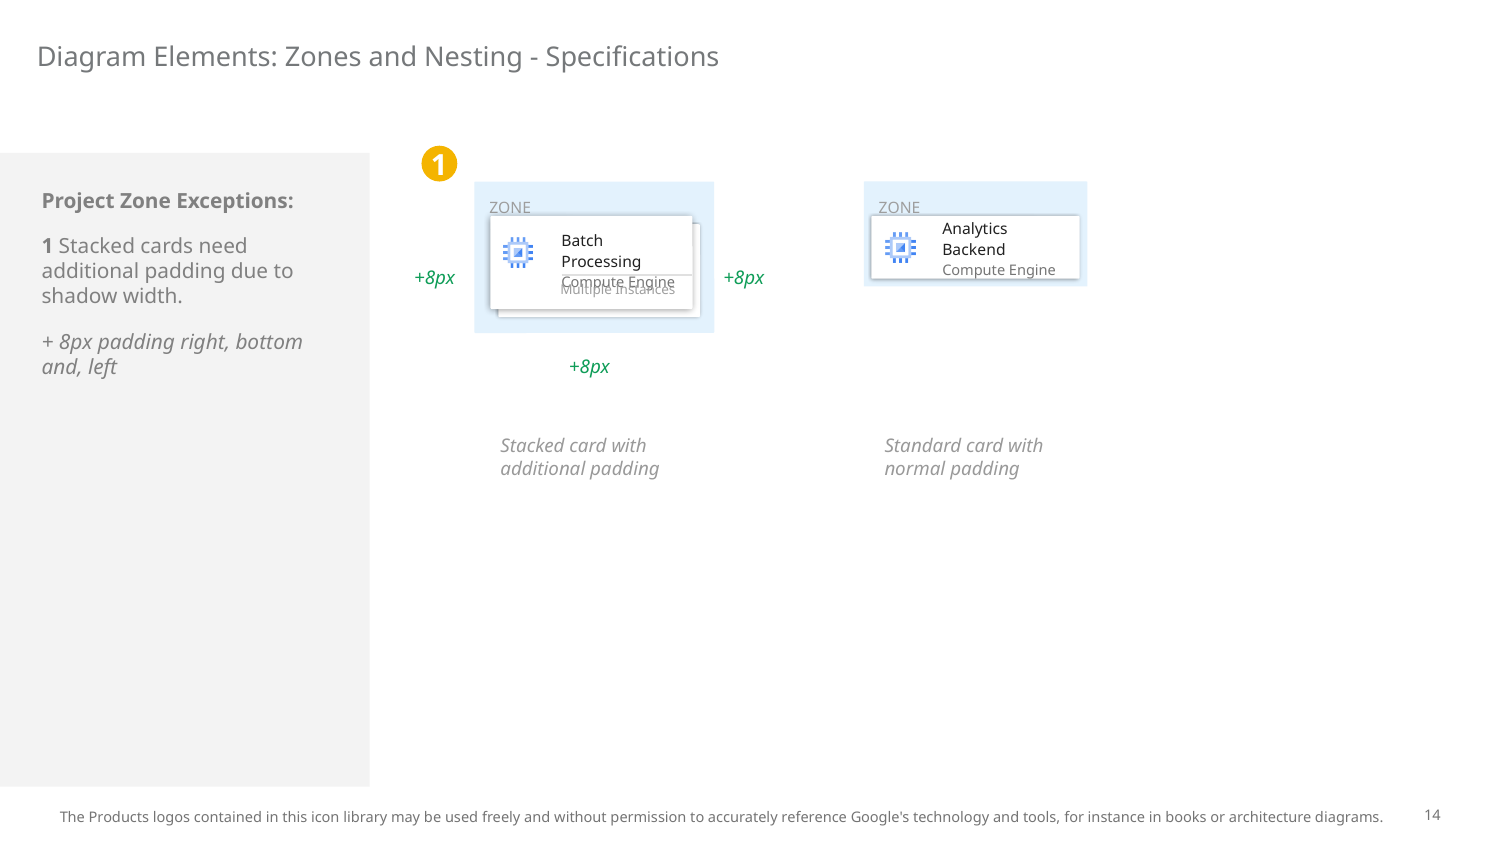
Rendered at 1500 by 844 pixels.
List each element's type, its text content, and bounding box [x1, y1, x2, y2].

picture [499, 234, 537, 271]
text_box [474, 181, 715, 334]
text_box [490, 215, 701, 318]
text_box +8px [557, 343, 623, 380]
list Project Zone Exceptions: 1 Stacked cards need additional padding due to shadow width. + 8px padding right, bottom and, left [26, 172, 354, 567]
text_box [863, 181, 1088, 287]
text_box +8px [402, 254, 468, 291]
text_box +8px [719, 254, 783, 291]
text_box Standard card with normal padding [873, 422, 1085, 510]
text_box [404, 131, 474, 182]
picture [882, 229, 919, 266]
text_box Stacked card with additional padding [489, 422, 701, 510]
subtitle Diagram Elements: Zones and Nesting - Specifications [21, 0, 1469, 88]
